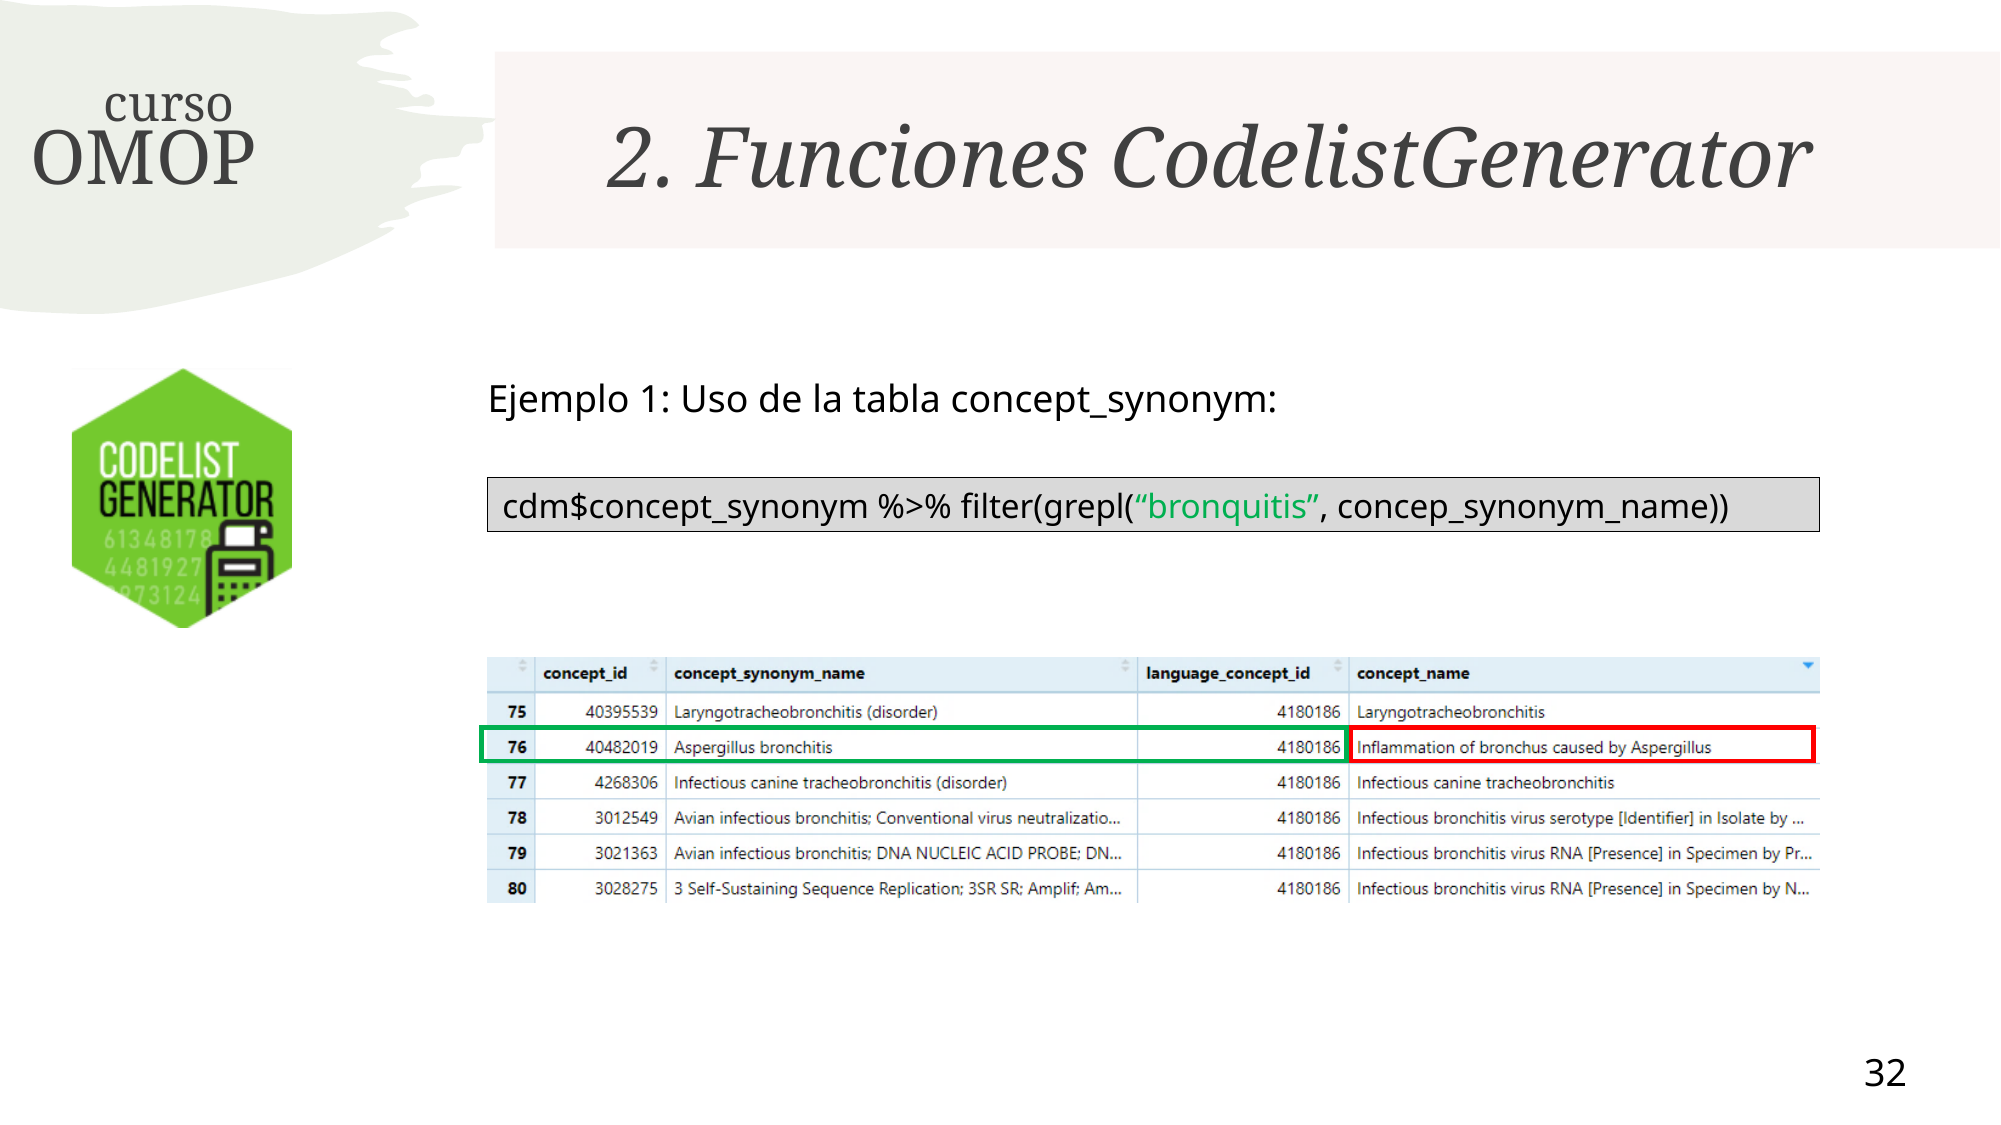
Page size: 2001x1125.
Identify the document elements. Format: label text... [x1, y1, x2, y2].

slide_number 32 [1849, 1041, 1948, 1102]
title 2. Funciones CodelistGenerator [593, 51, 2000, 270]
text_box Ejemplo 1: Uso de la tabla concept_synonym: [472, 368, 1929, 428]
picture [71, 367, 293, 628]
text_box [480, 727, 487, 762]
text_box cdm$concept_synonym %>% filter(grepl(“bronquitis”, concep_synonym_name)) [487, 477, 1820, 532]
picture [487, 657, 1820, 903]
